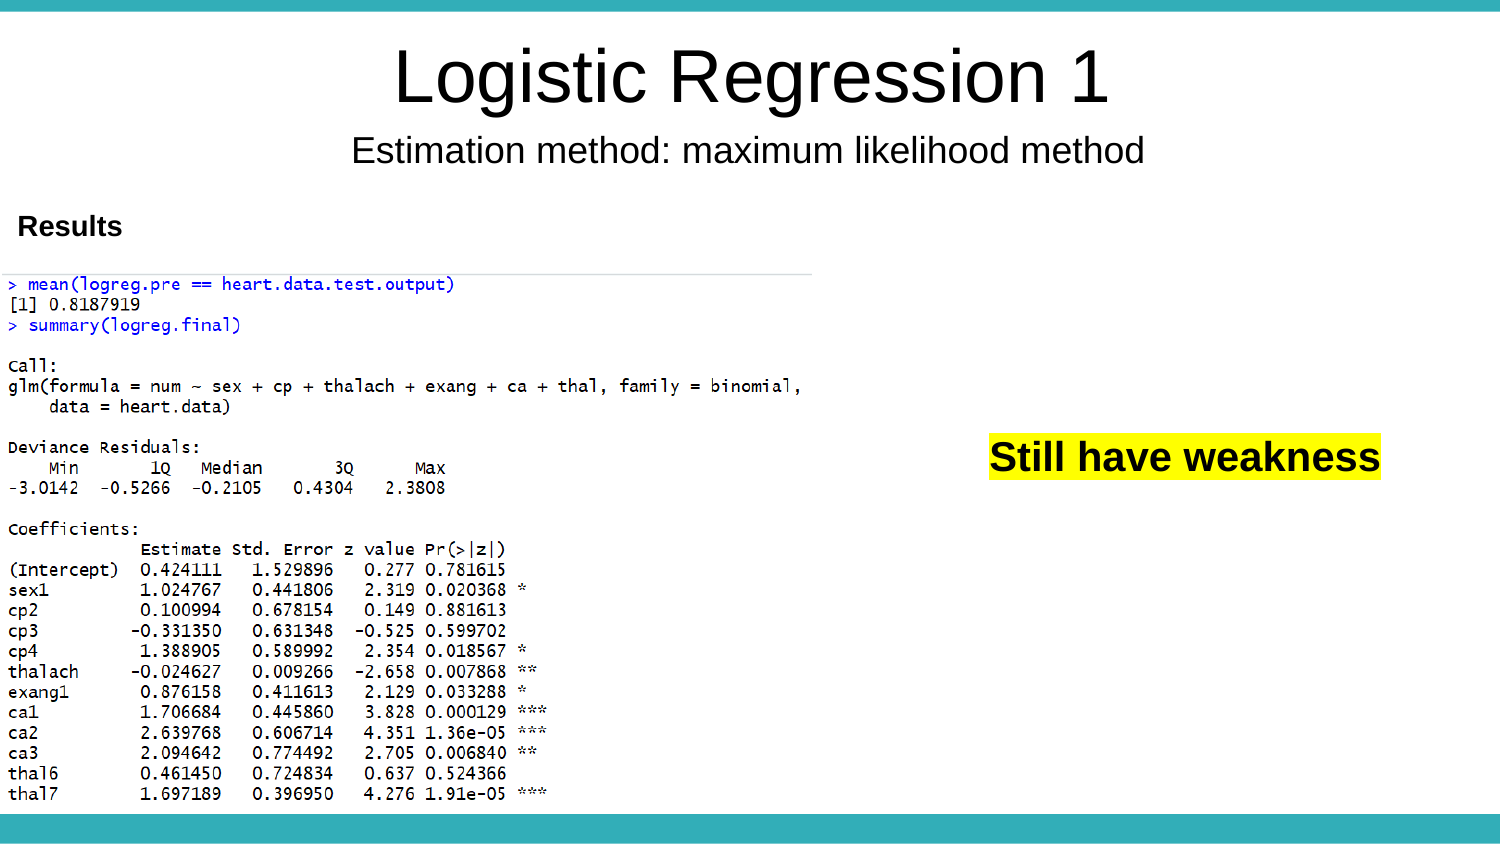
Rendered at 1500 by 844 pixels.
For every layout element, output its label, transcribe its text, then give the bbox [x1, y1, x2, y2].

picture [2, 273, 812, 805]
text_box Still have weakness [974, 421, 1496, 487]
text_box Results [2, 199, 138, 250]
subtitle Estimation method: maximum likelihood method [1, 121, 1496, 176]
title Logistic Regression 1 [2, 23, 1500, 123]
